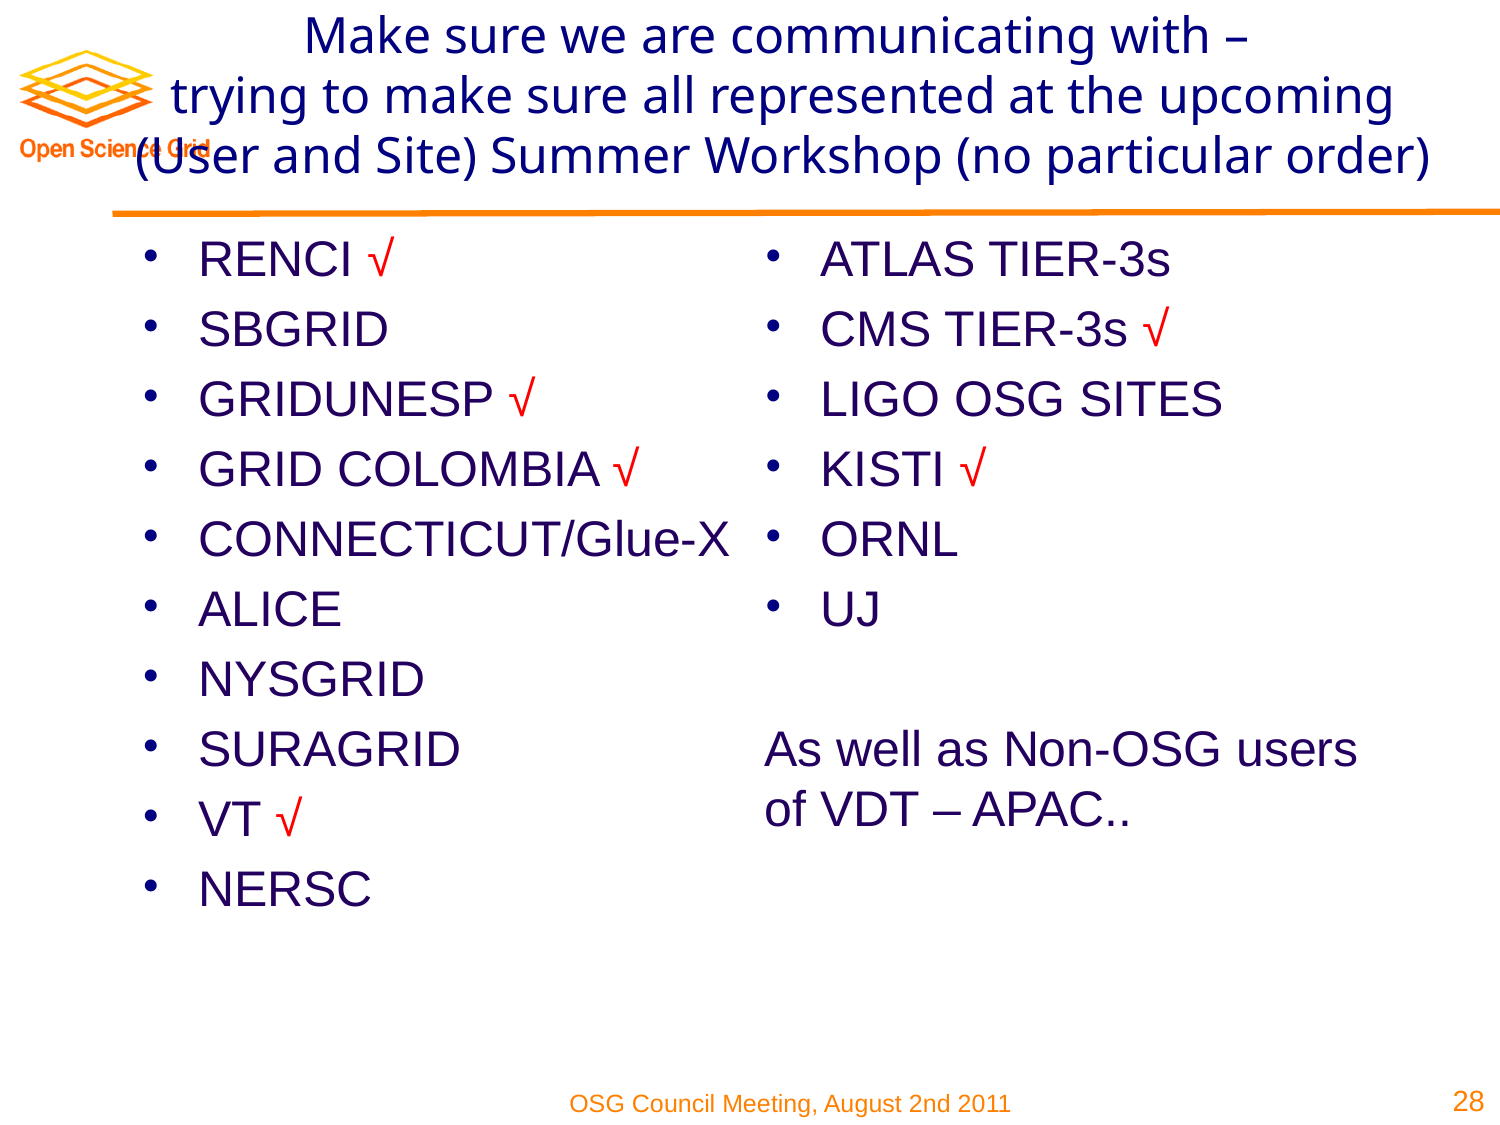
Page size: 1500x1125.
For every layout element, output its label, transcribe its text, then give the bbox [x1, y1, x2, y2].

title Make sure we are communicating with – trying to make sure all represented at the upcoming (User and Site) Summer Workshop (no particular order) [112, 0, 1455, 188]
slide_number 28 [1430, 1049, 1500, 1125]
picture [0, 27, 112, 179]
list RENCI √ SBGRID GRIDUNESP √ GRID COLOMBIA √ CONNECTICUT/Glue-X ALICE NYSGRID SURAGRID VT √ NERSC ATLAS TIER-3s CMS TIER-3s √ LIGO OSG SITES KISTI √ ORNL UJ As well as Non-OSG users of VDT – APAC.. [126, 218, 1403, 988]
